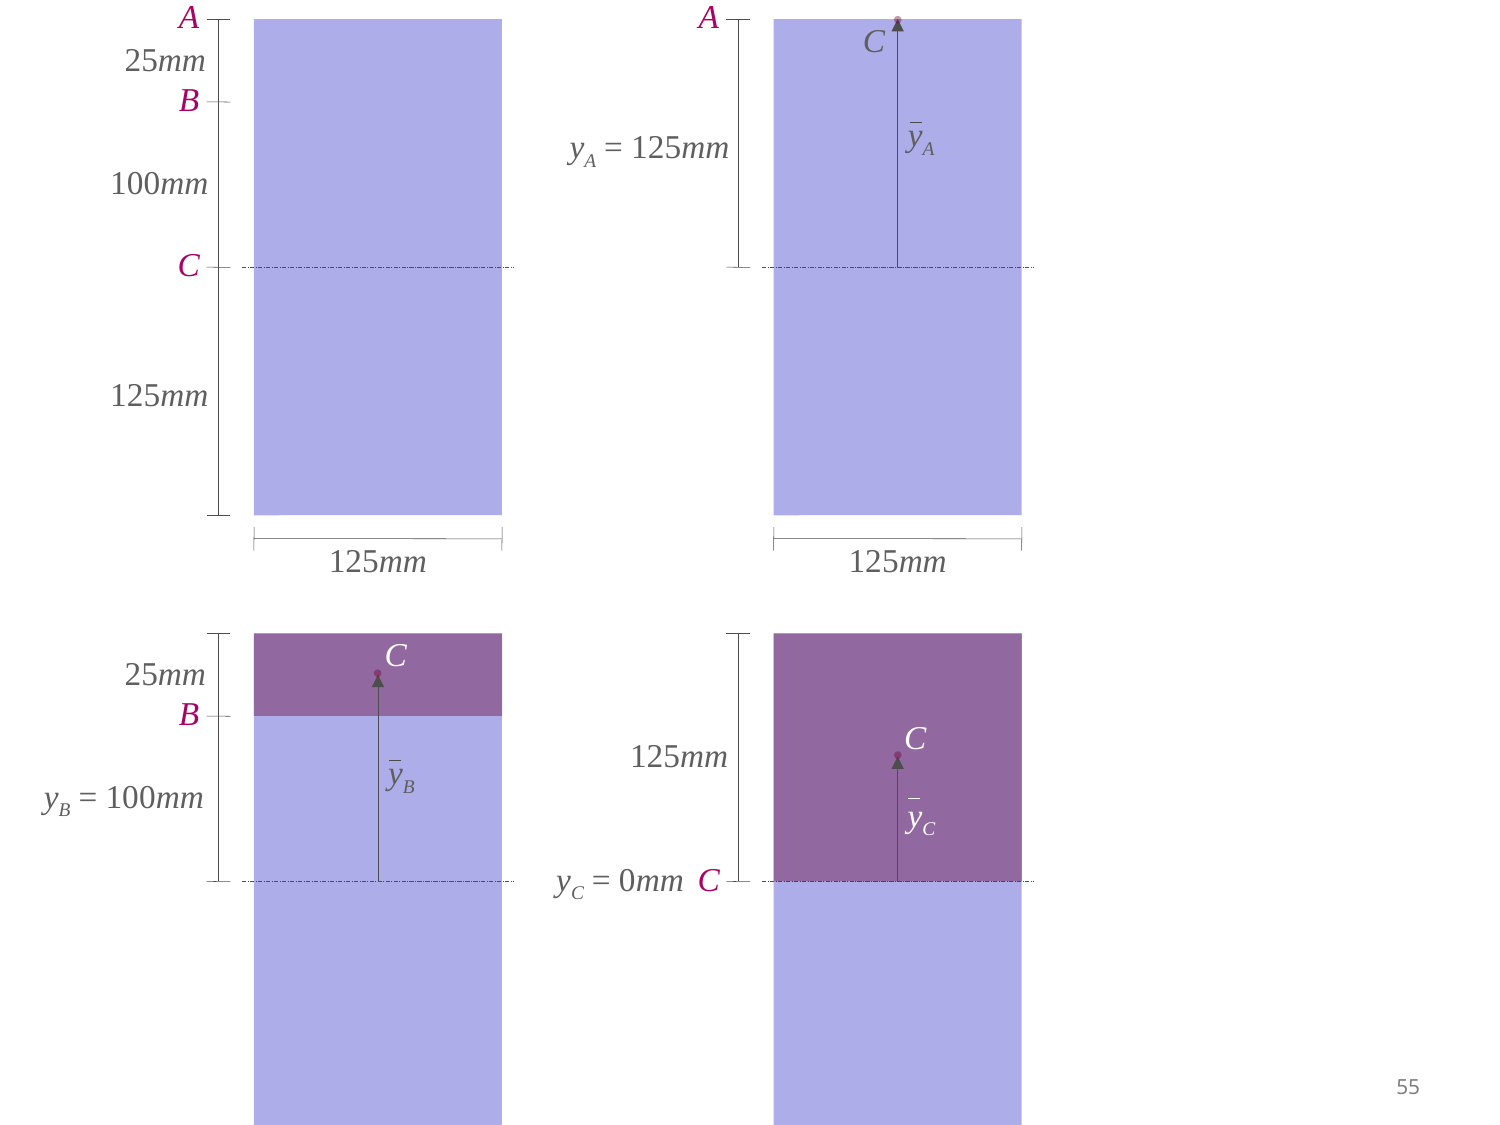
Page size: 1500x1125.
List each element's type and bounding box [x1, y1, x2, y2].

text_box [29, 0, 1034, 1125]
